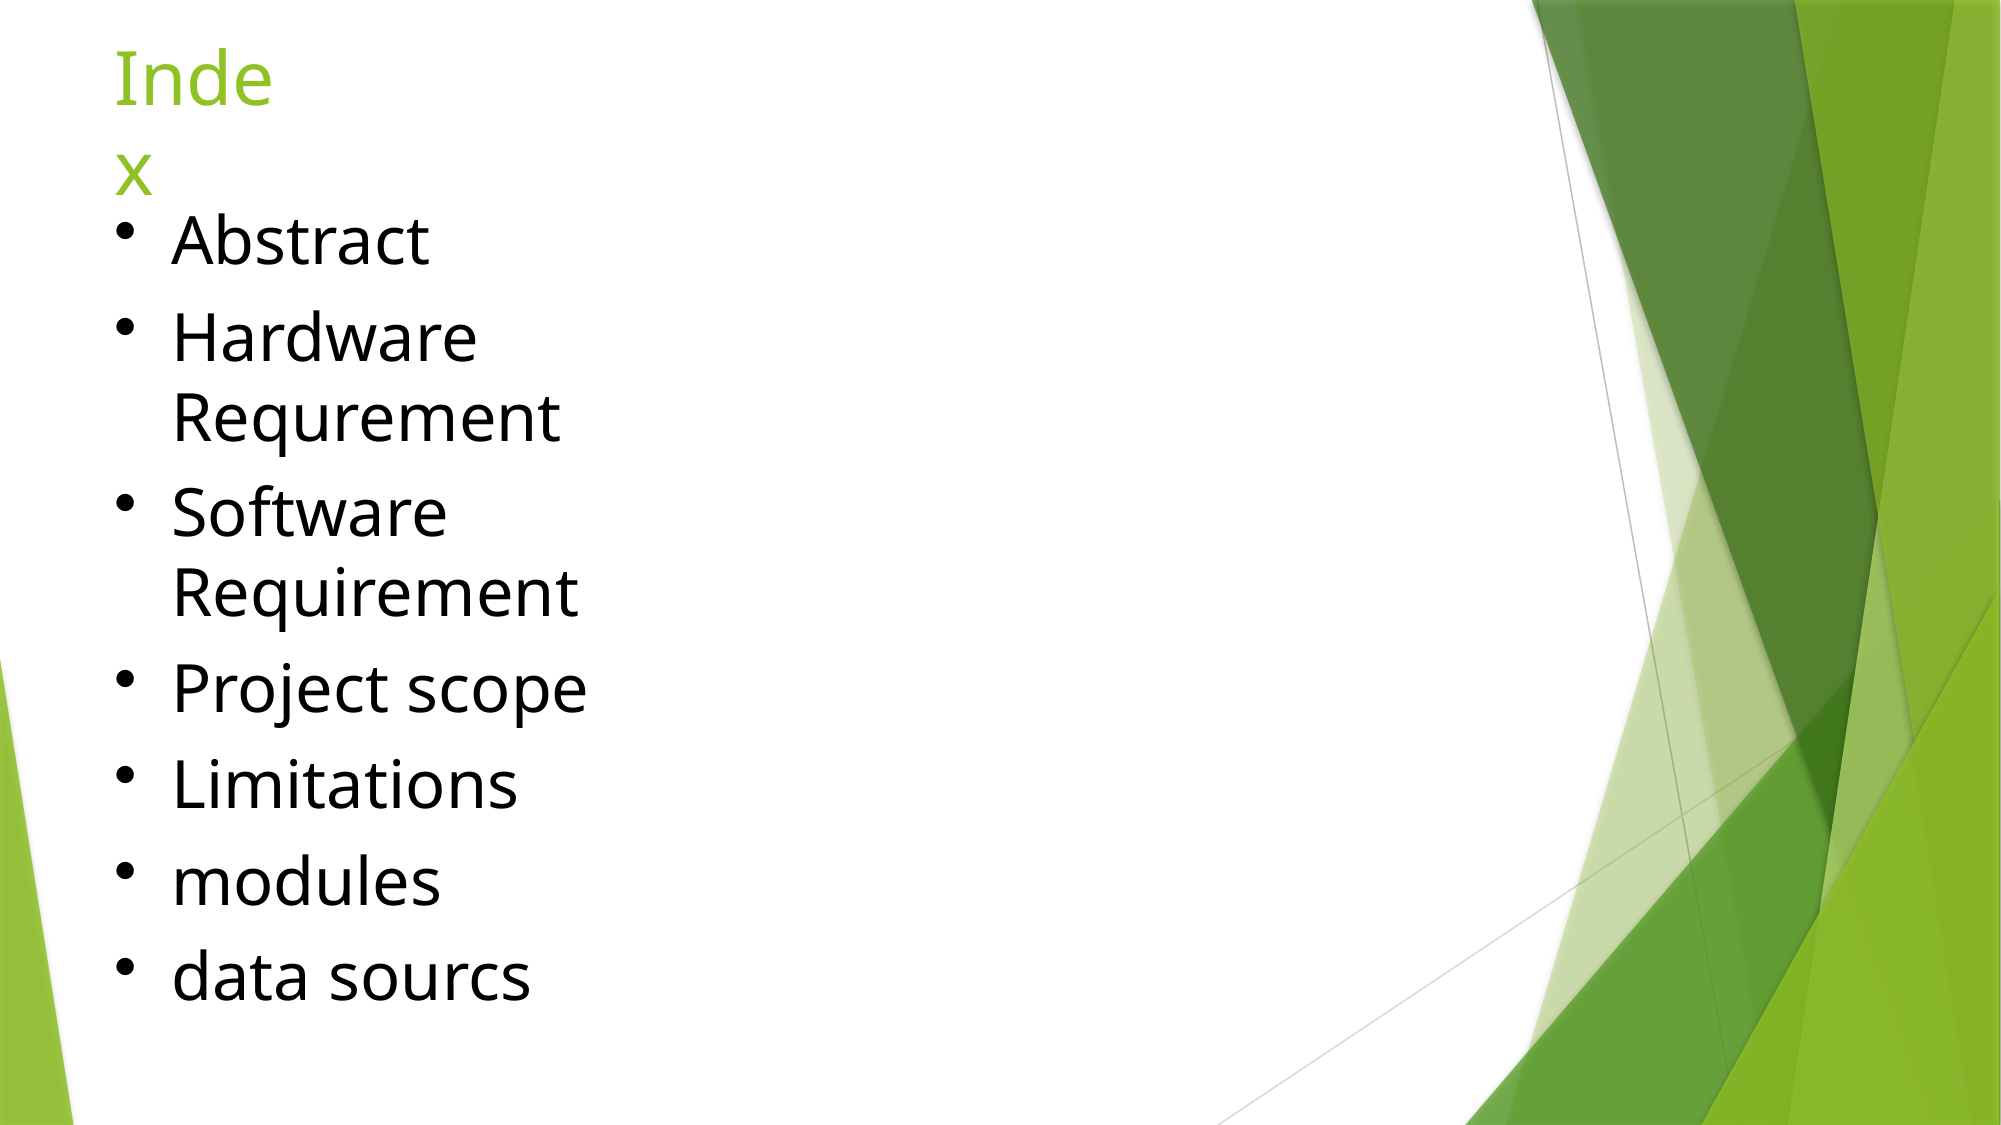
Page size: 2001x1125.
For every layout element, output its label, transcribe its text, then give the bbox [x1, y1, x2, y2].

text_box Abstract Hardware Requrement Software Requirement Project scope Limitations modules data sourcs [112, 180, 848, 1015]
title Index [112, 28, 313, 180]
